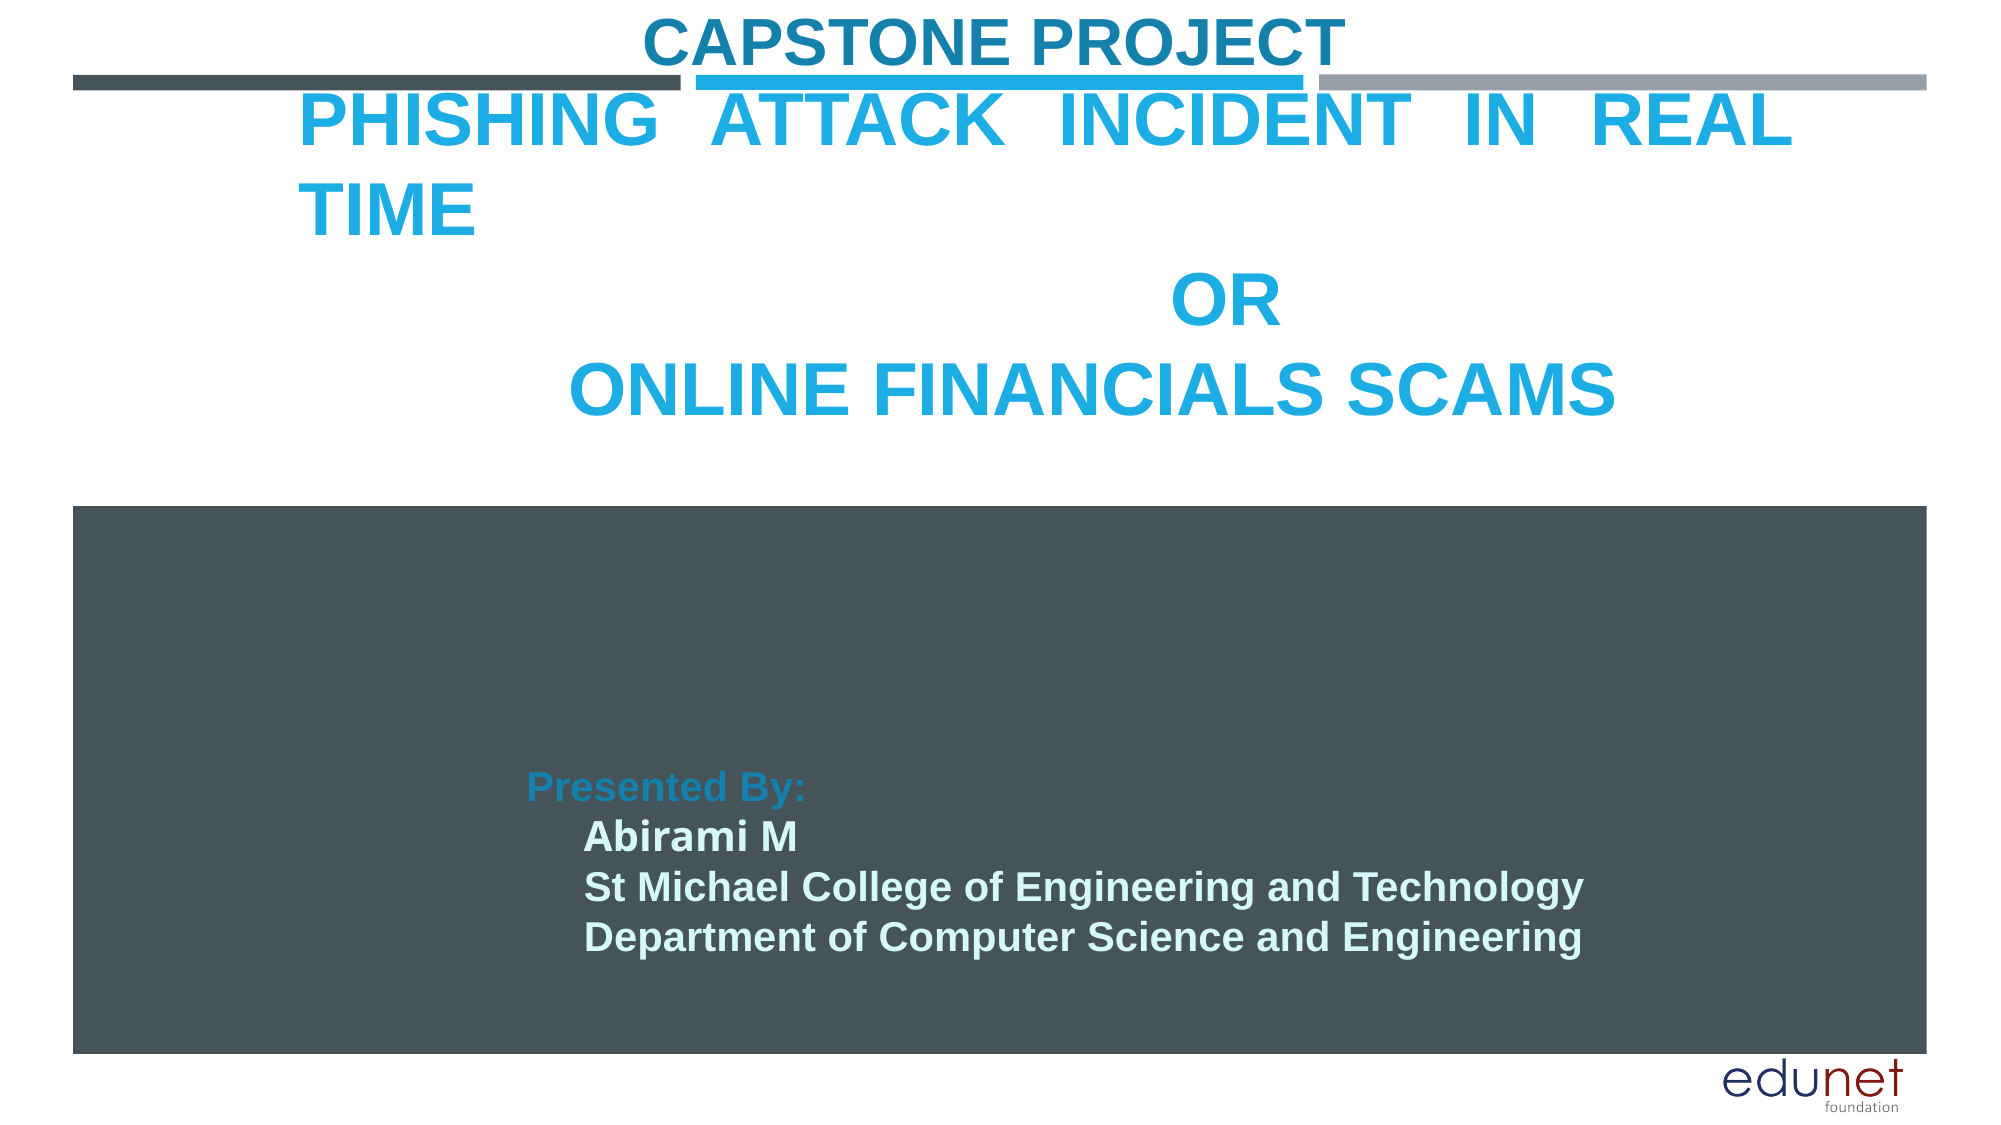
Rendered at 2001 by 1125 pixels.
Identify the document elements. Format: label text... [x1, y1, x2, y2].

text_box Presented By: Abirami M St Michael College of Engineering and Technology Department of Computer Science and Engineering [511, 752, 1821, 1018]
title PHISHING ATTACK INCIDENT IN REAL TIME OR ONLINE FINANCIALS SCAMS [283, 267, 1810, 439]
picture [1719, 1056, 1905, 1116]
text_box CAPSTONE PROJECT [0, 0, 2000, 87]
